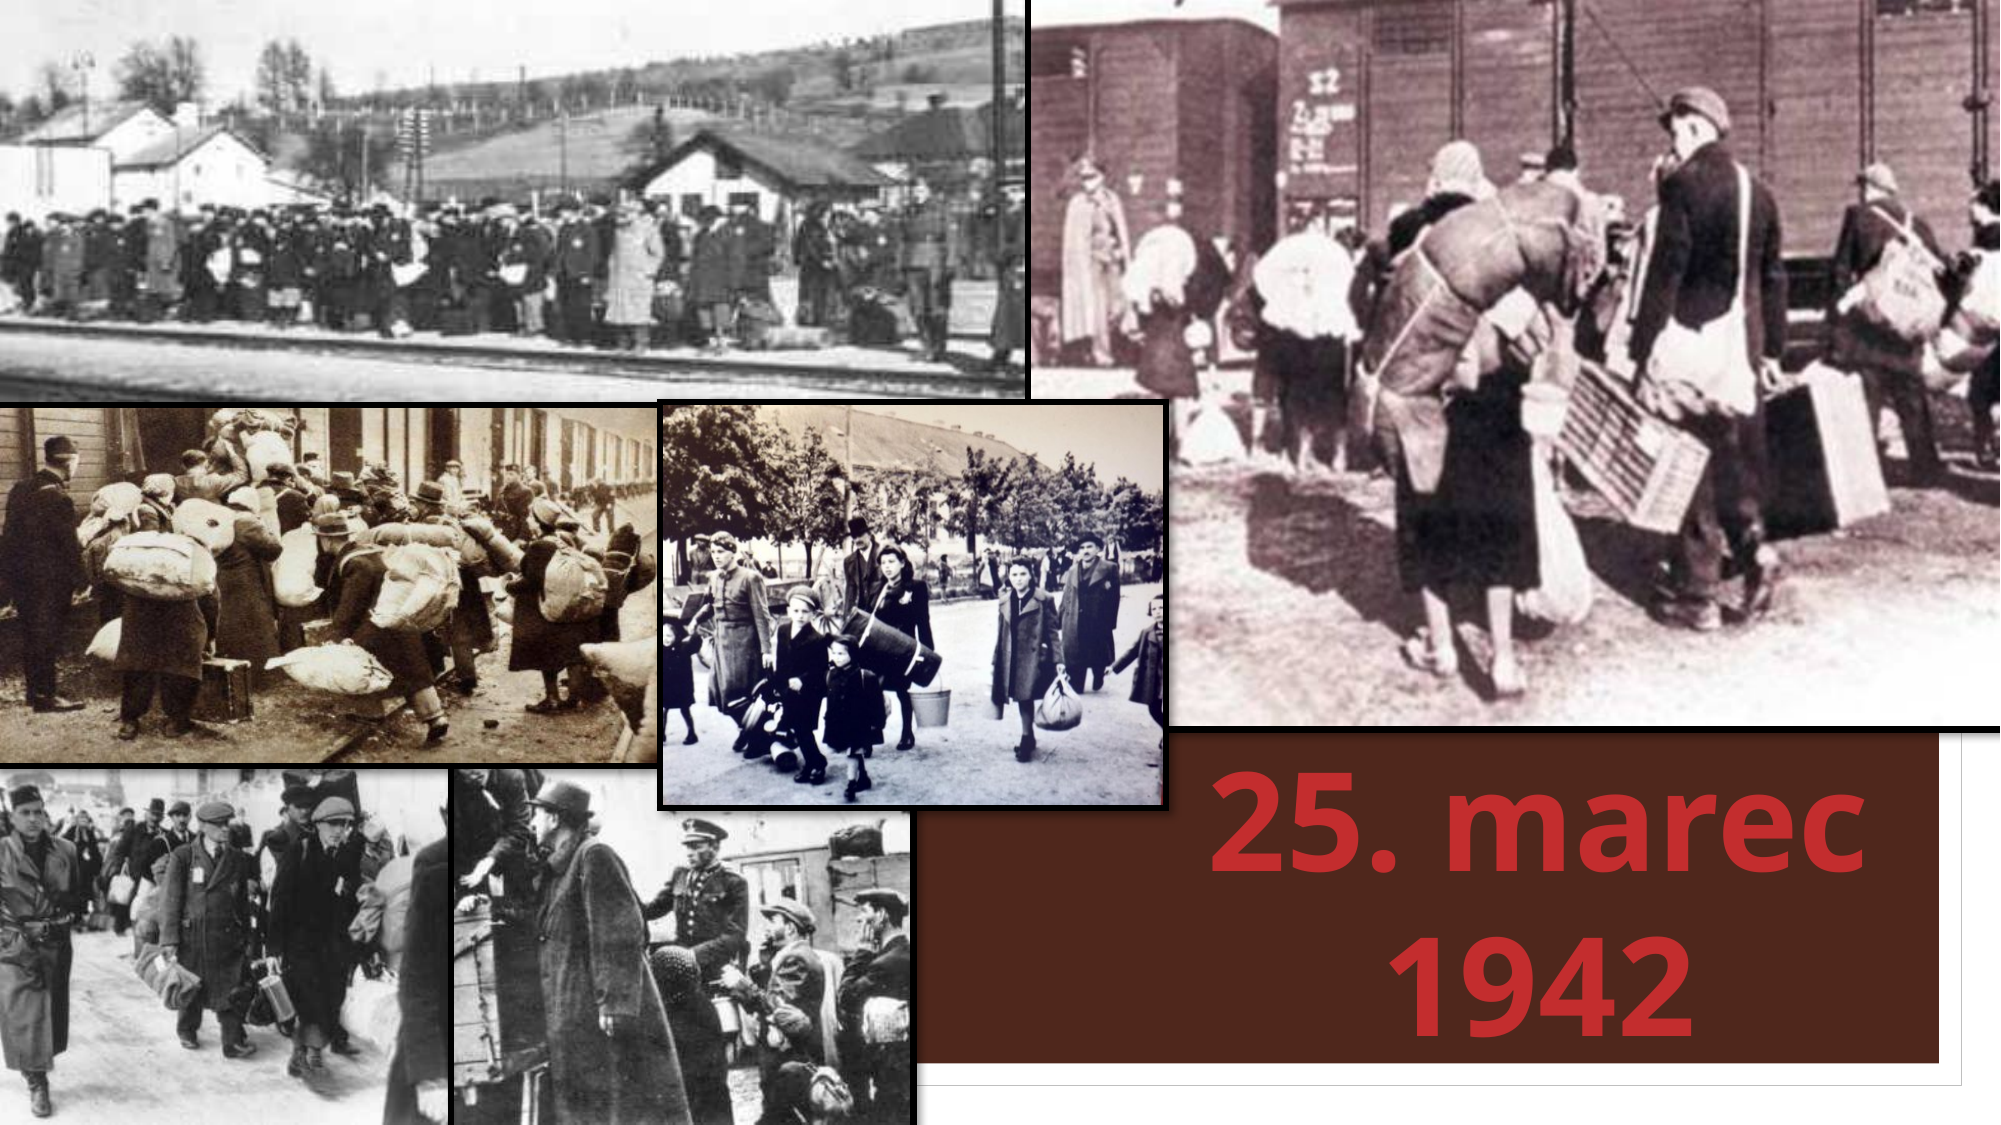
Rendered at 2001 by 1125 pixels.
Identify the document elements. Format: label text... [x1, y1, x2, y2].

text_box 25. marec 1942 [1077, 742, 2000, 1072]
picture [0, 0, 2000, 1125]
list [0, 769, 448, 1125]
